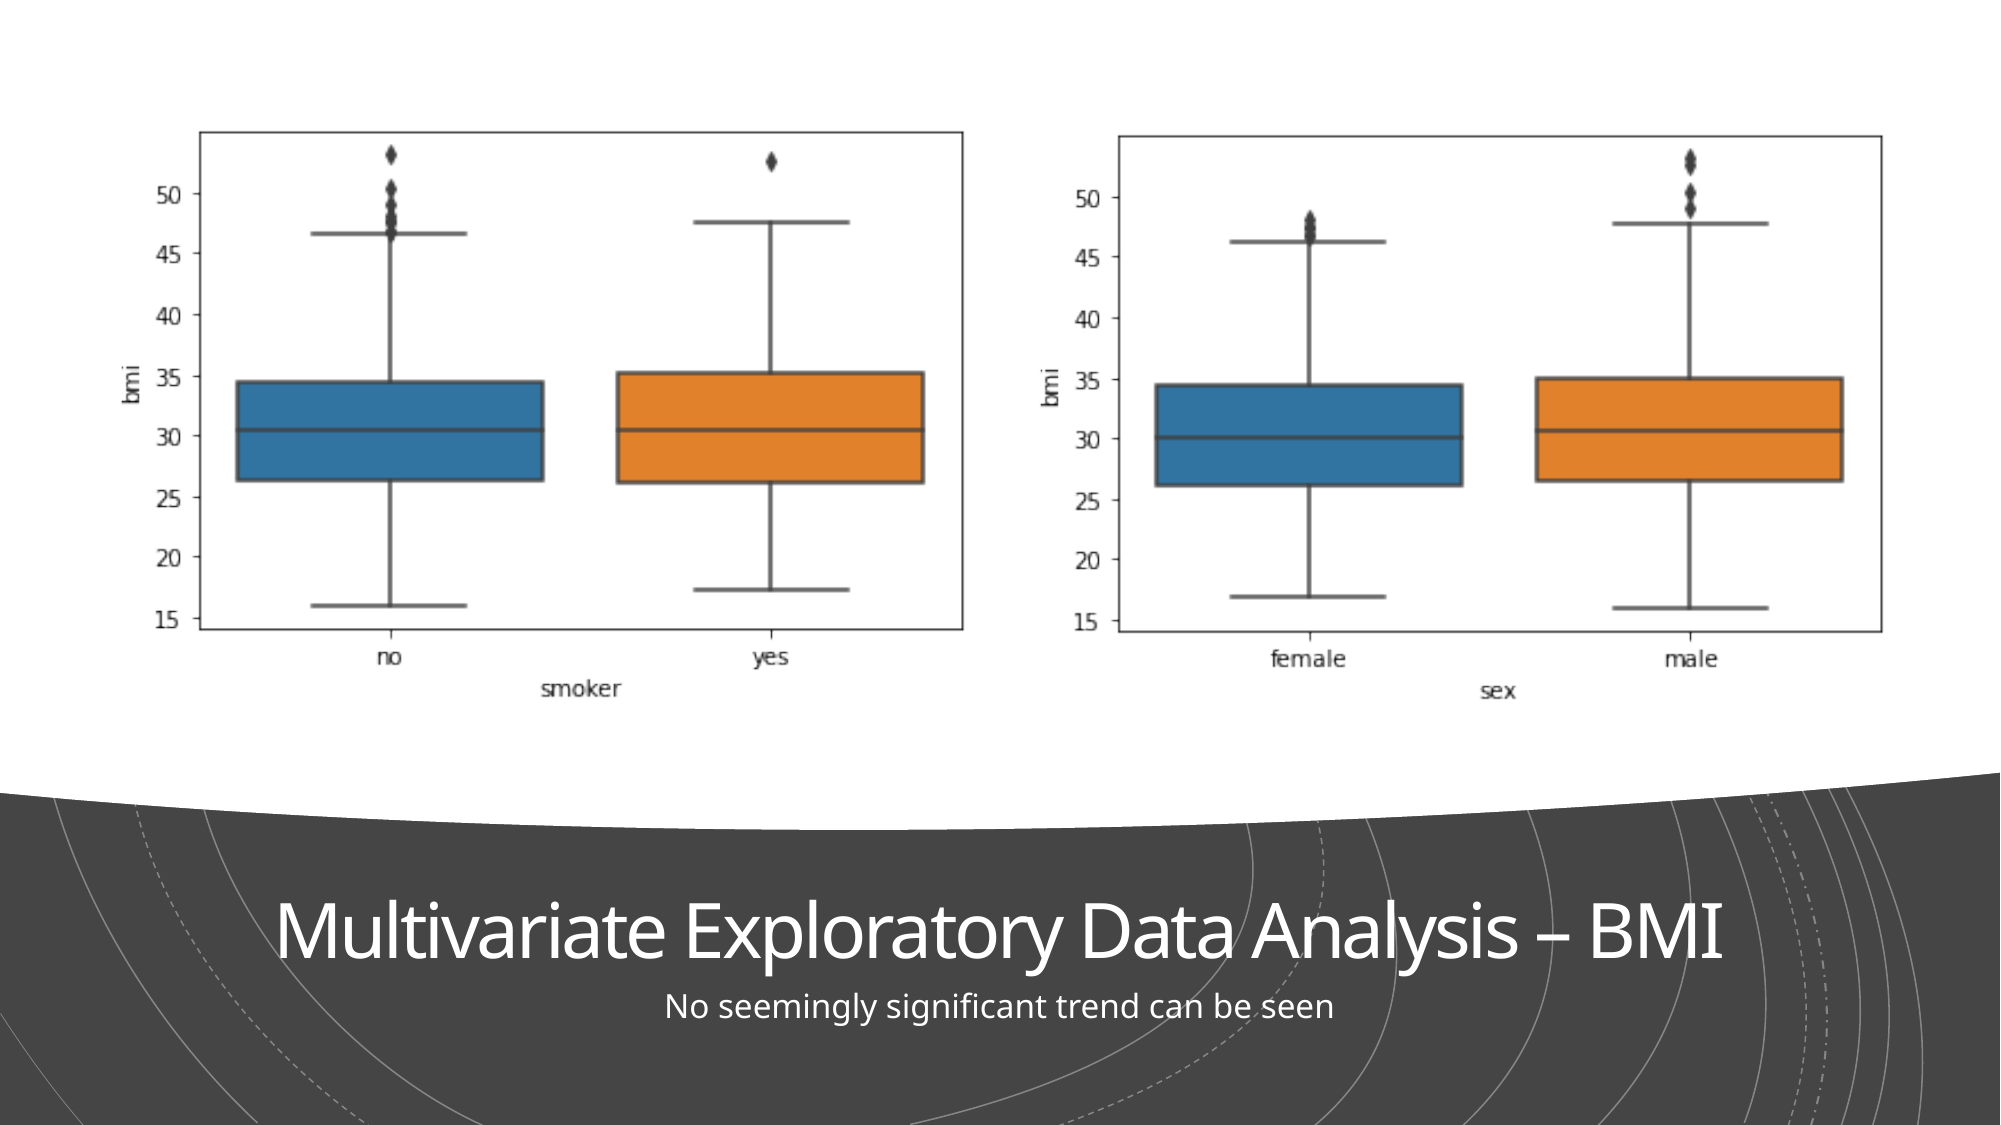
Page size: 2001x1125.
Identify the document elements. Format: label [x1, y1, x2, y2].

text_box [0, 0, 2000, 1125]
picture [105, 118, 976, 716]
picture [1025, 121, 1895, 719]
